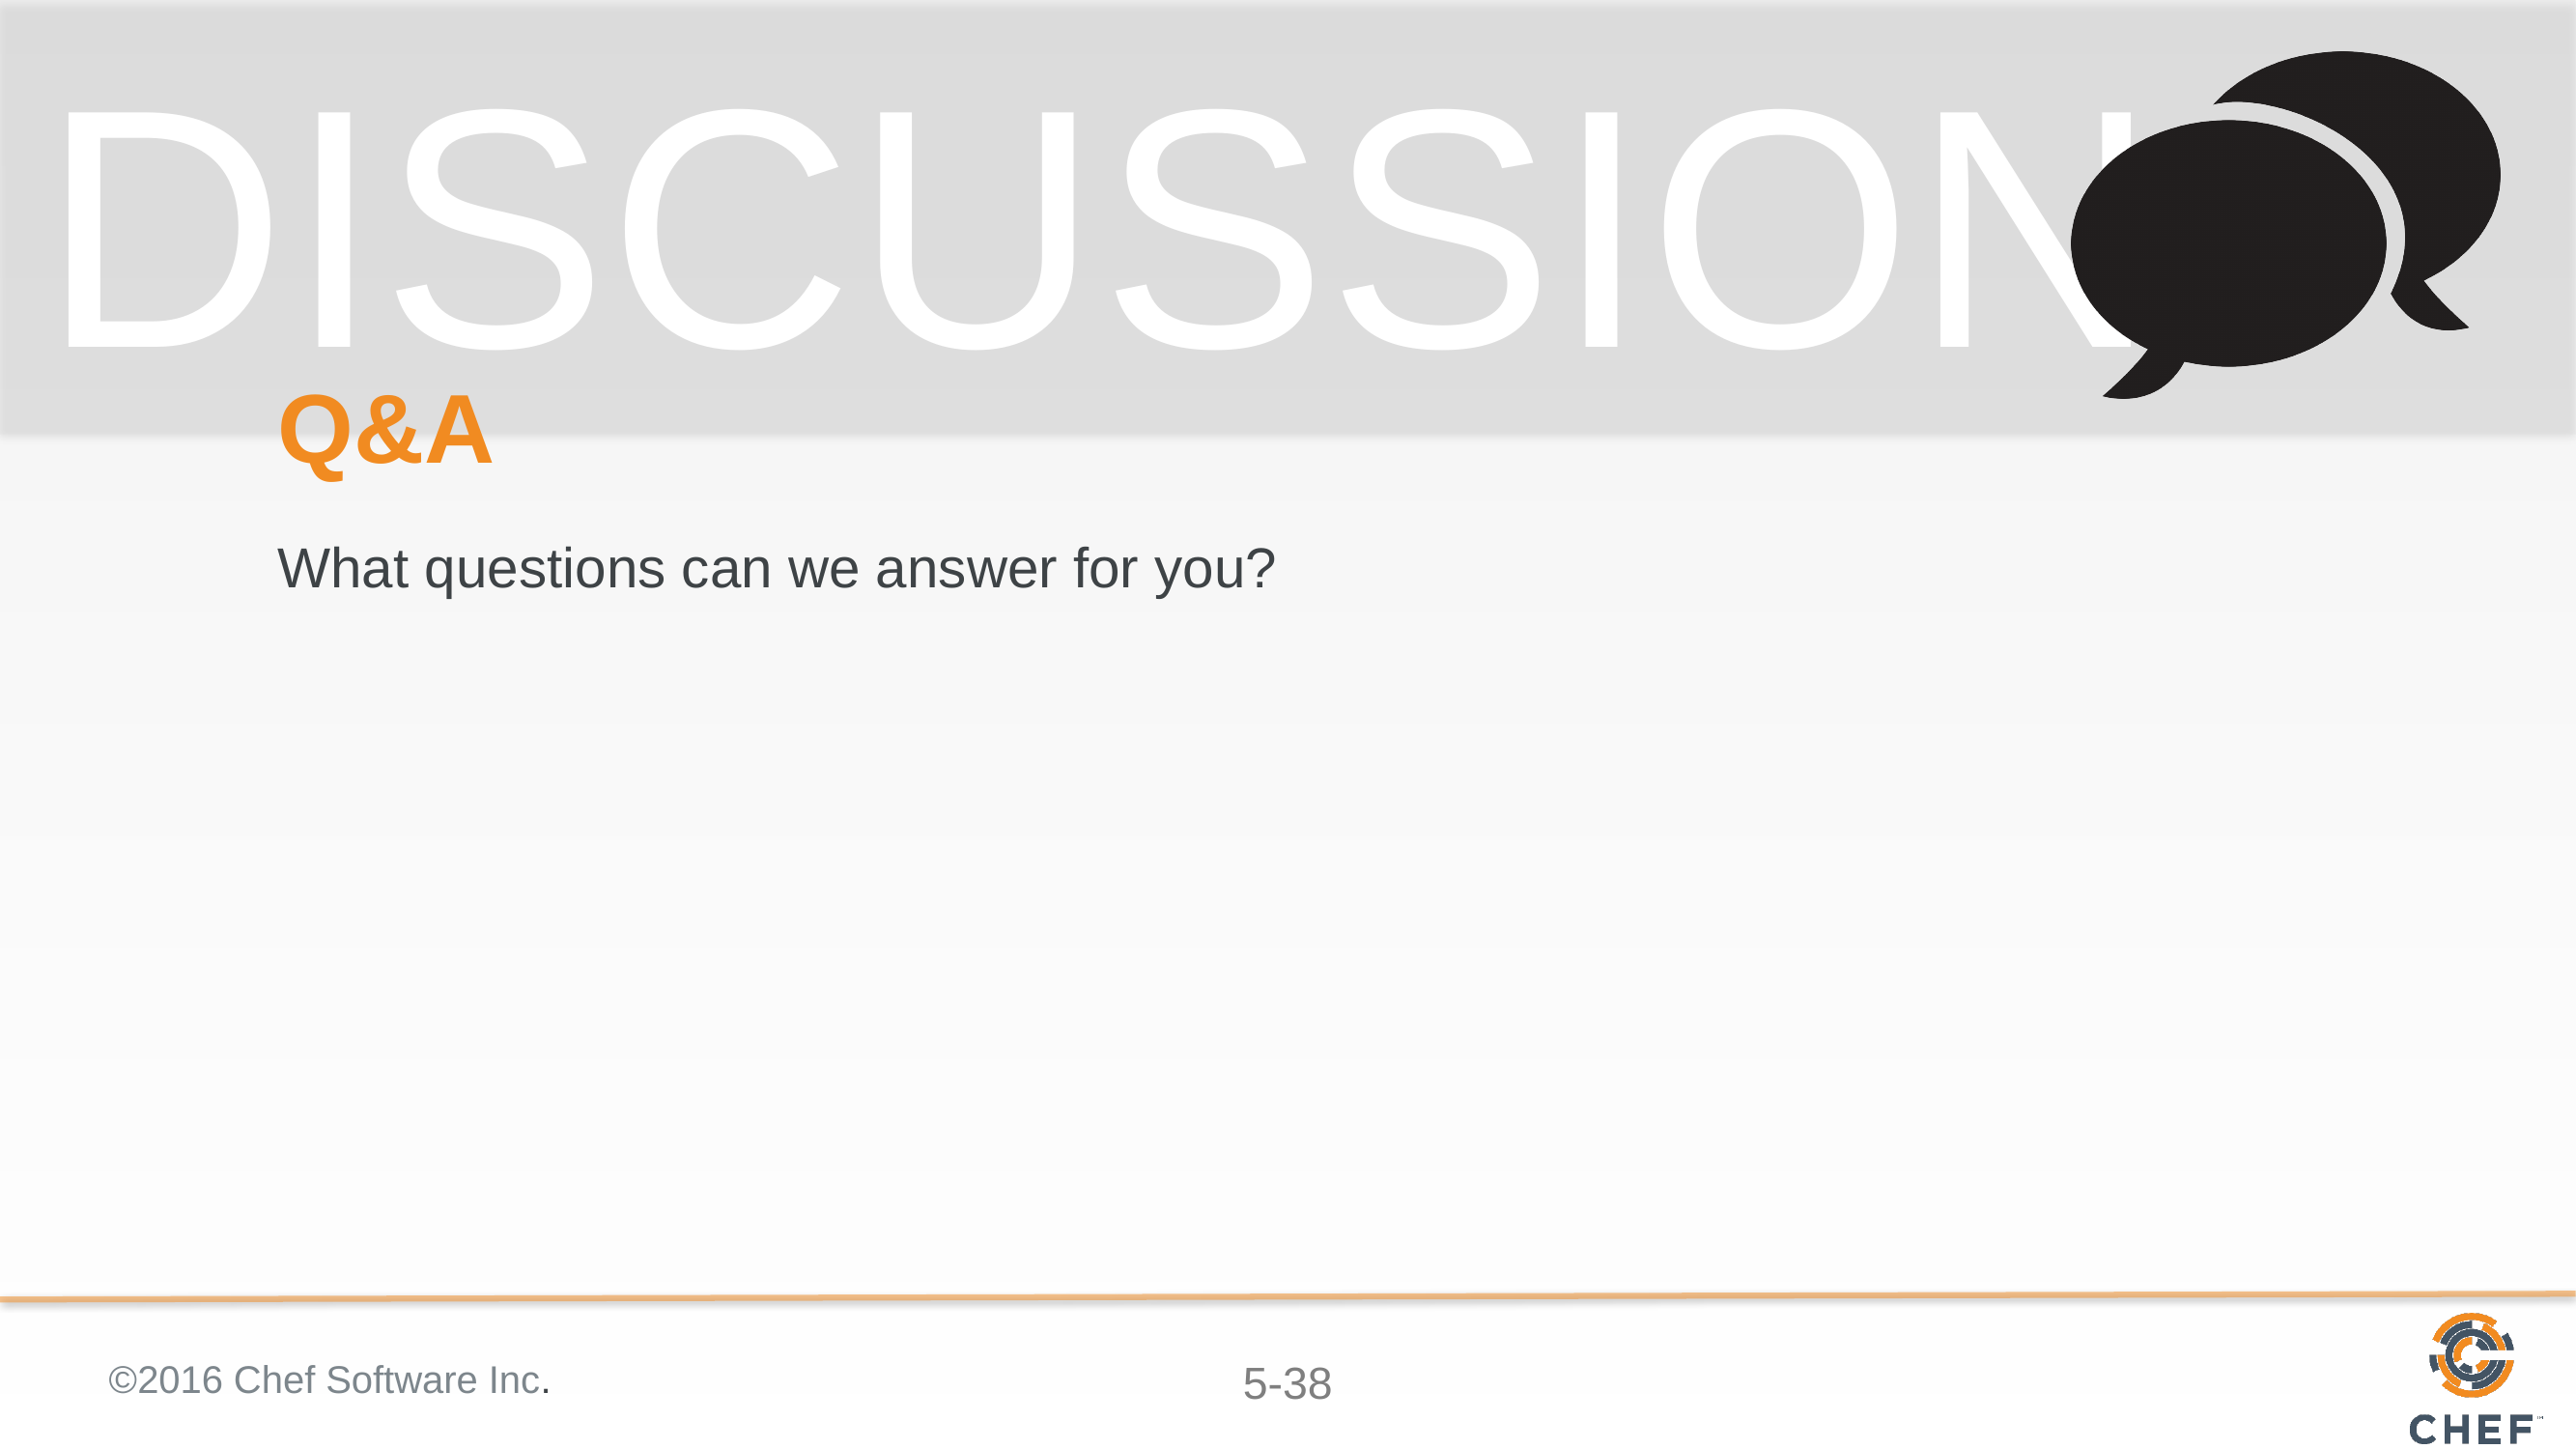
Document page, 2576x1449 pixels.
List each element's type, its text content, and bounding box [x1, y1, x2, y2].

picture [2071, 51, 2517, 399]
title Q&A [263, 363, 2218, 499]
picture [2399, 1297, 2551, 1449]
subtitle What questions can we answer for you? [263, 516, 2218, 921]
